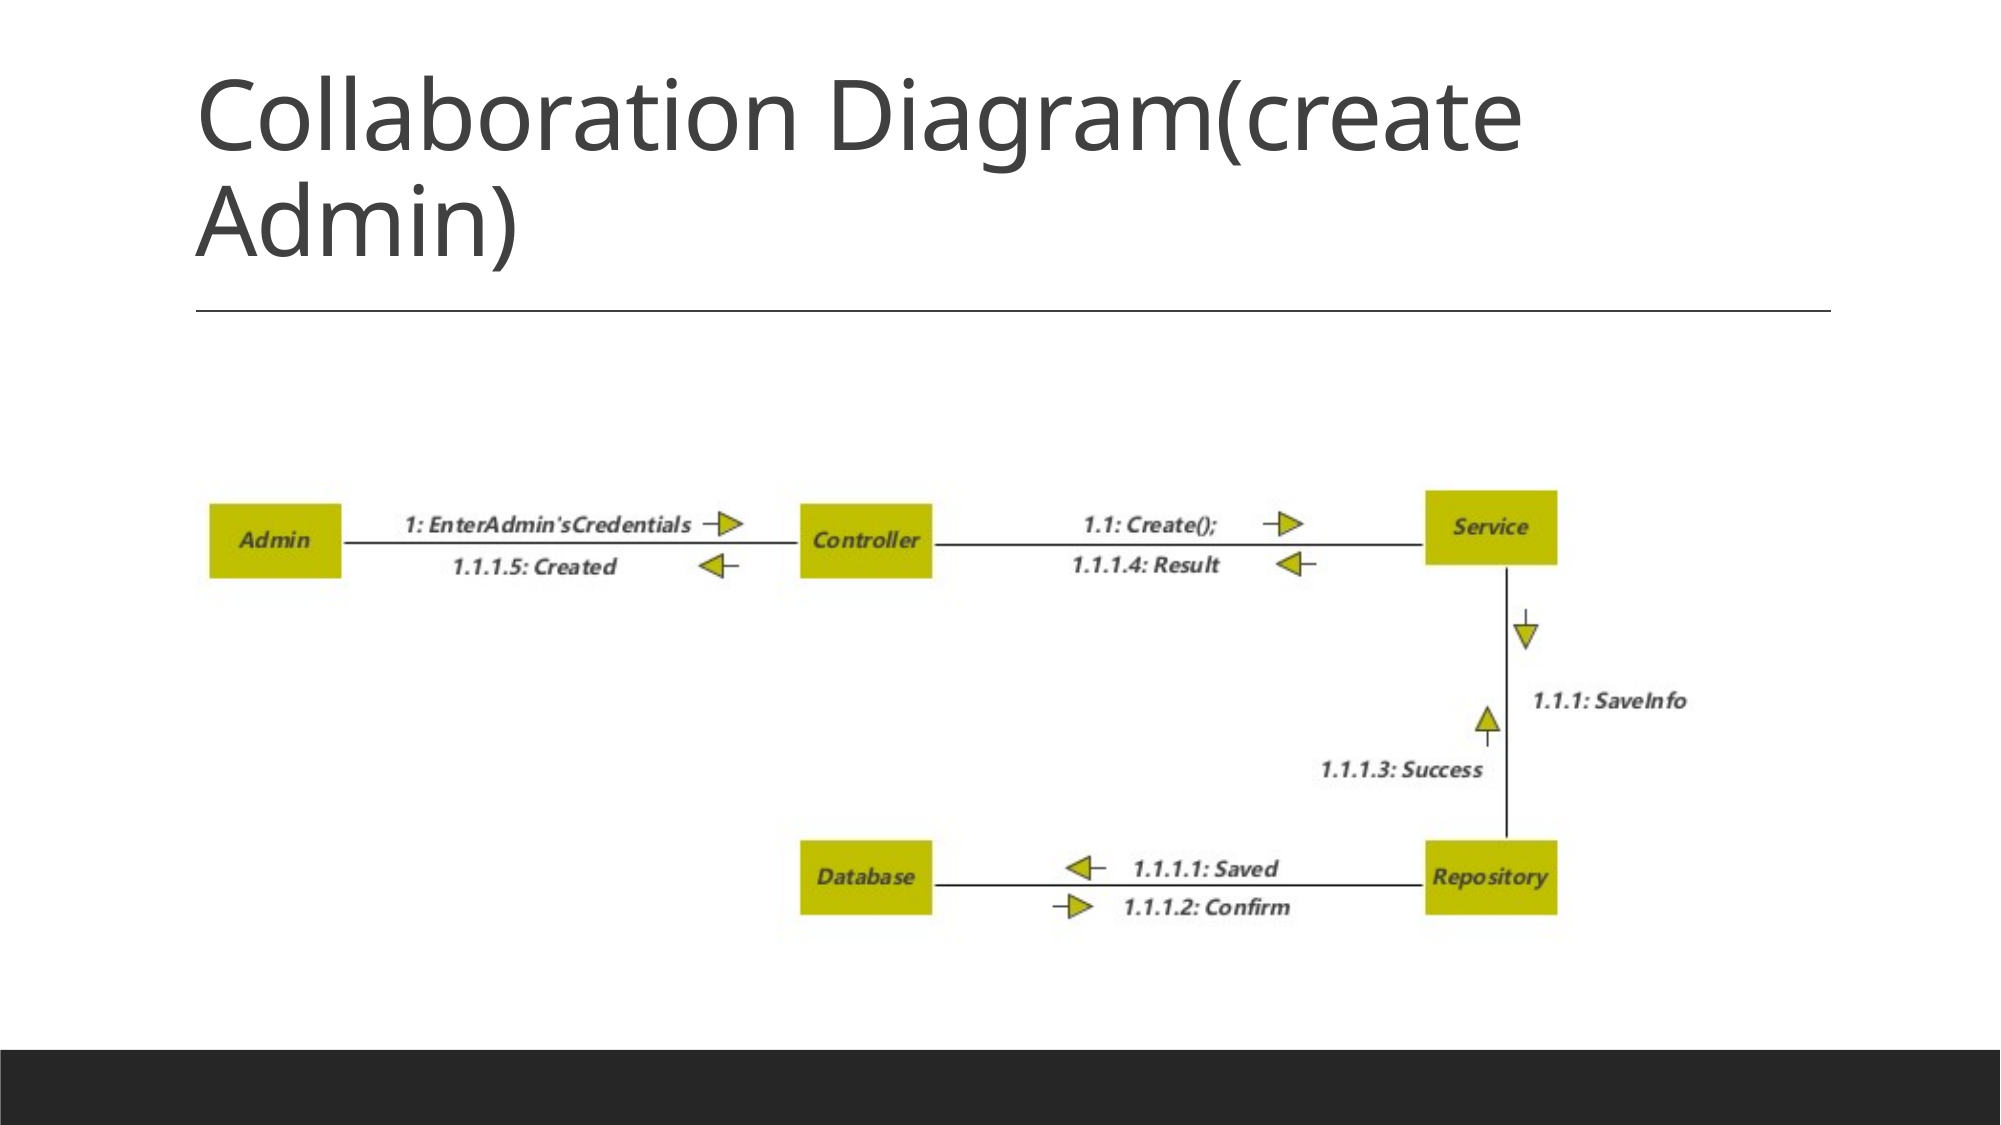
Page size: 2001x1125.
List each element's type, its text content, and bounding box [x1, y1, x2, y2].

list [165, 421, 1772, 991]
title Collaboration Diagram(create Admin) [180, 47, 1830, 285]
